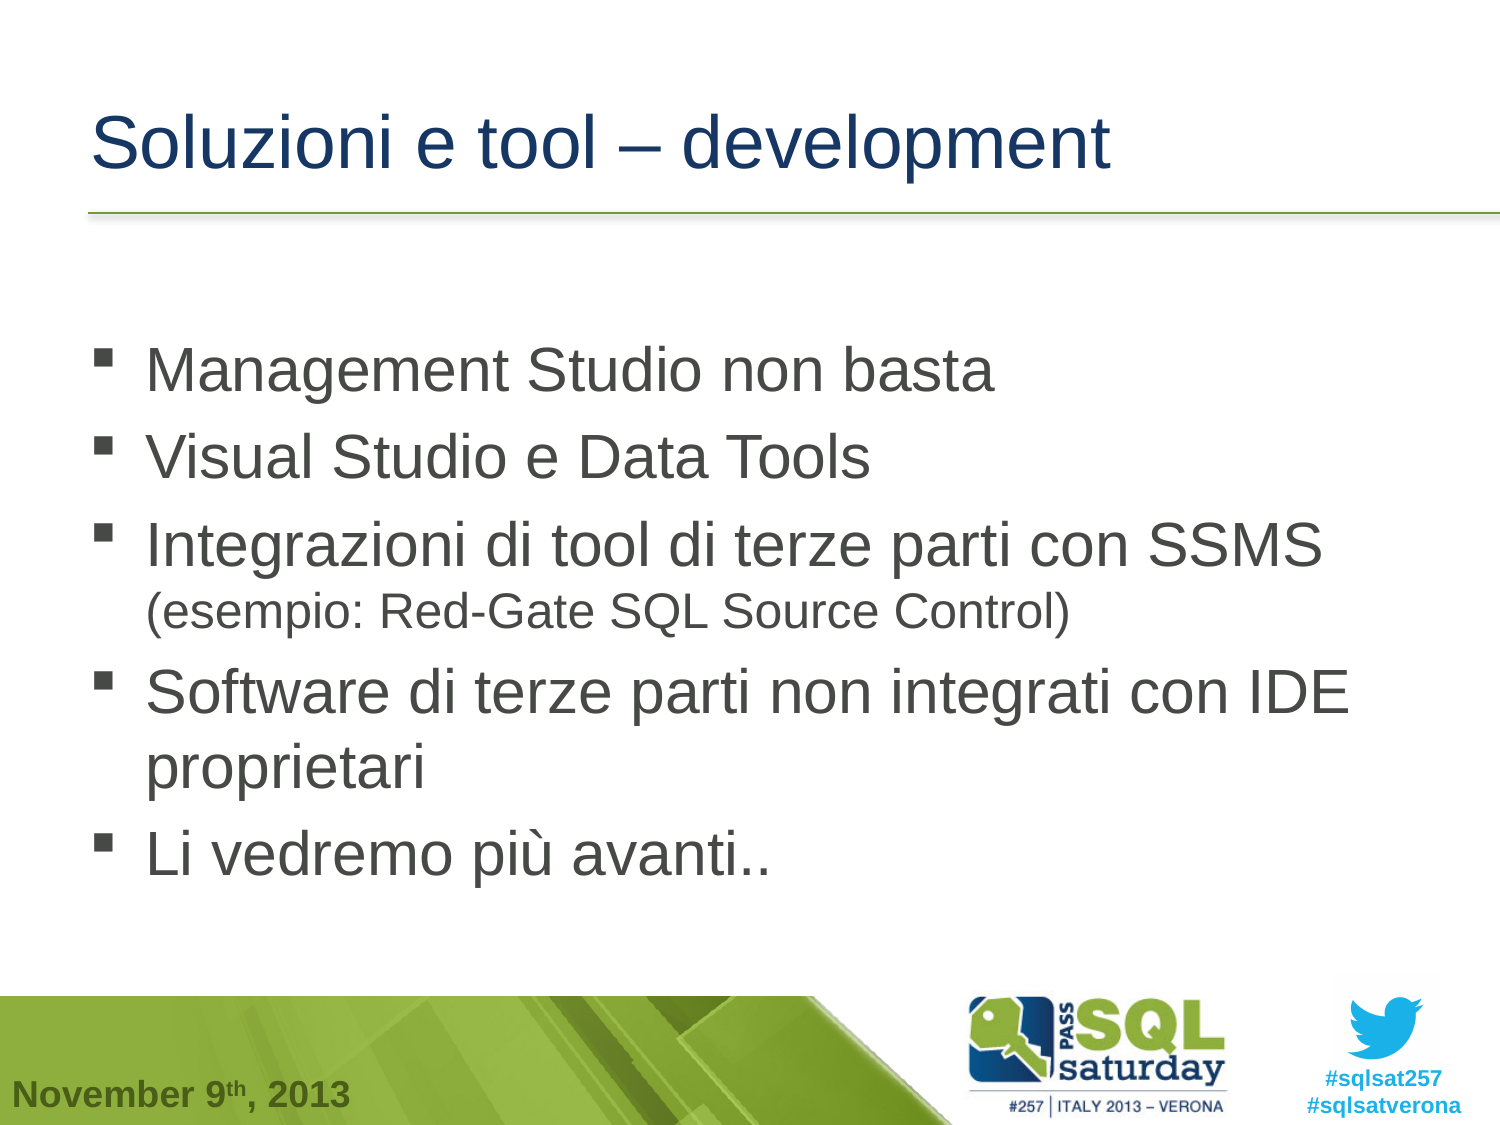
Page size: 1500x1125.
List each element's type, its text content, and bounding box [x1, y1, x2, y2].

picture [1332, 974, 1439, 1082]
picture [0, 996, 1276, 1125]
title Soluzioni e tool – development [75, 45, 1425, 233]
list Management Studio non basta Visual Studio e Data Tools Integrazioni di tool di terze parti con SSMS (esempio: Red-Gate SQL Source Control) Software di terze parti non integrati con IDE proprietari Li vedremo più avanti.. [74, 233, 1427, 1004]
